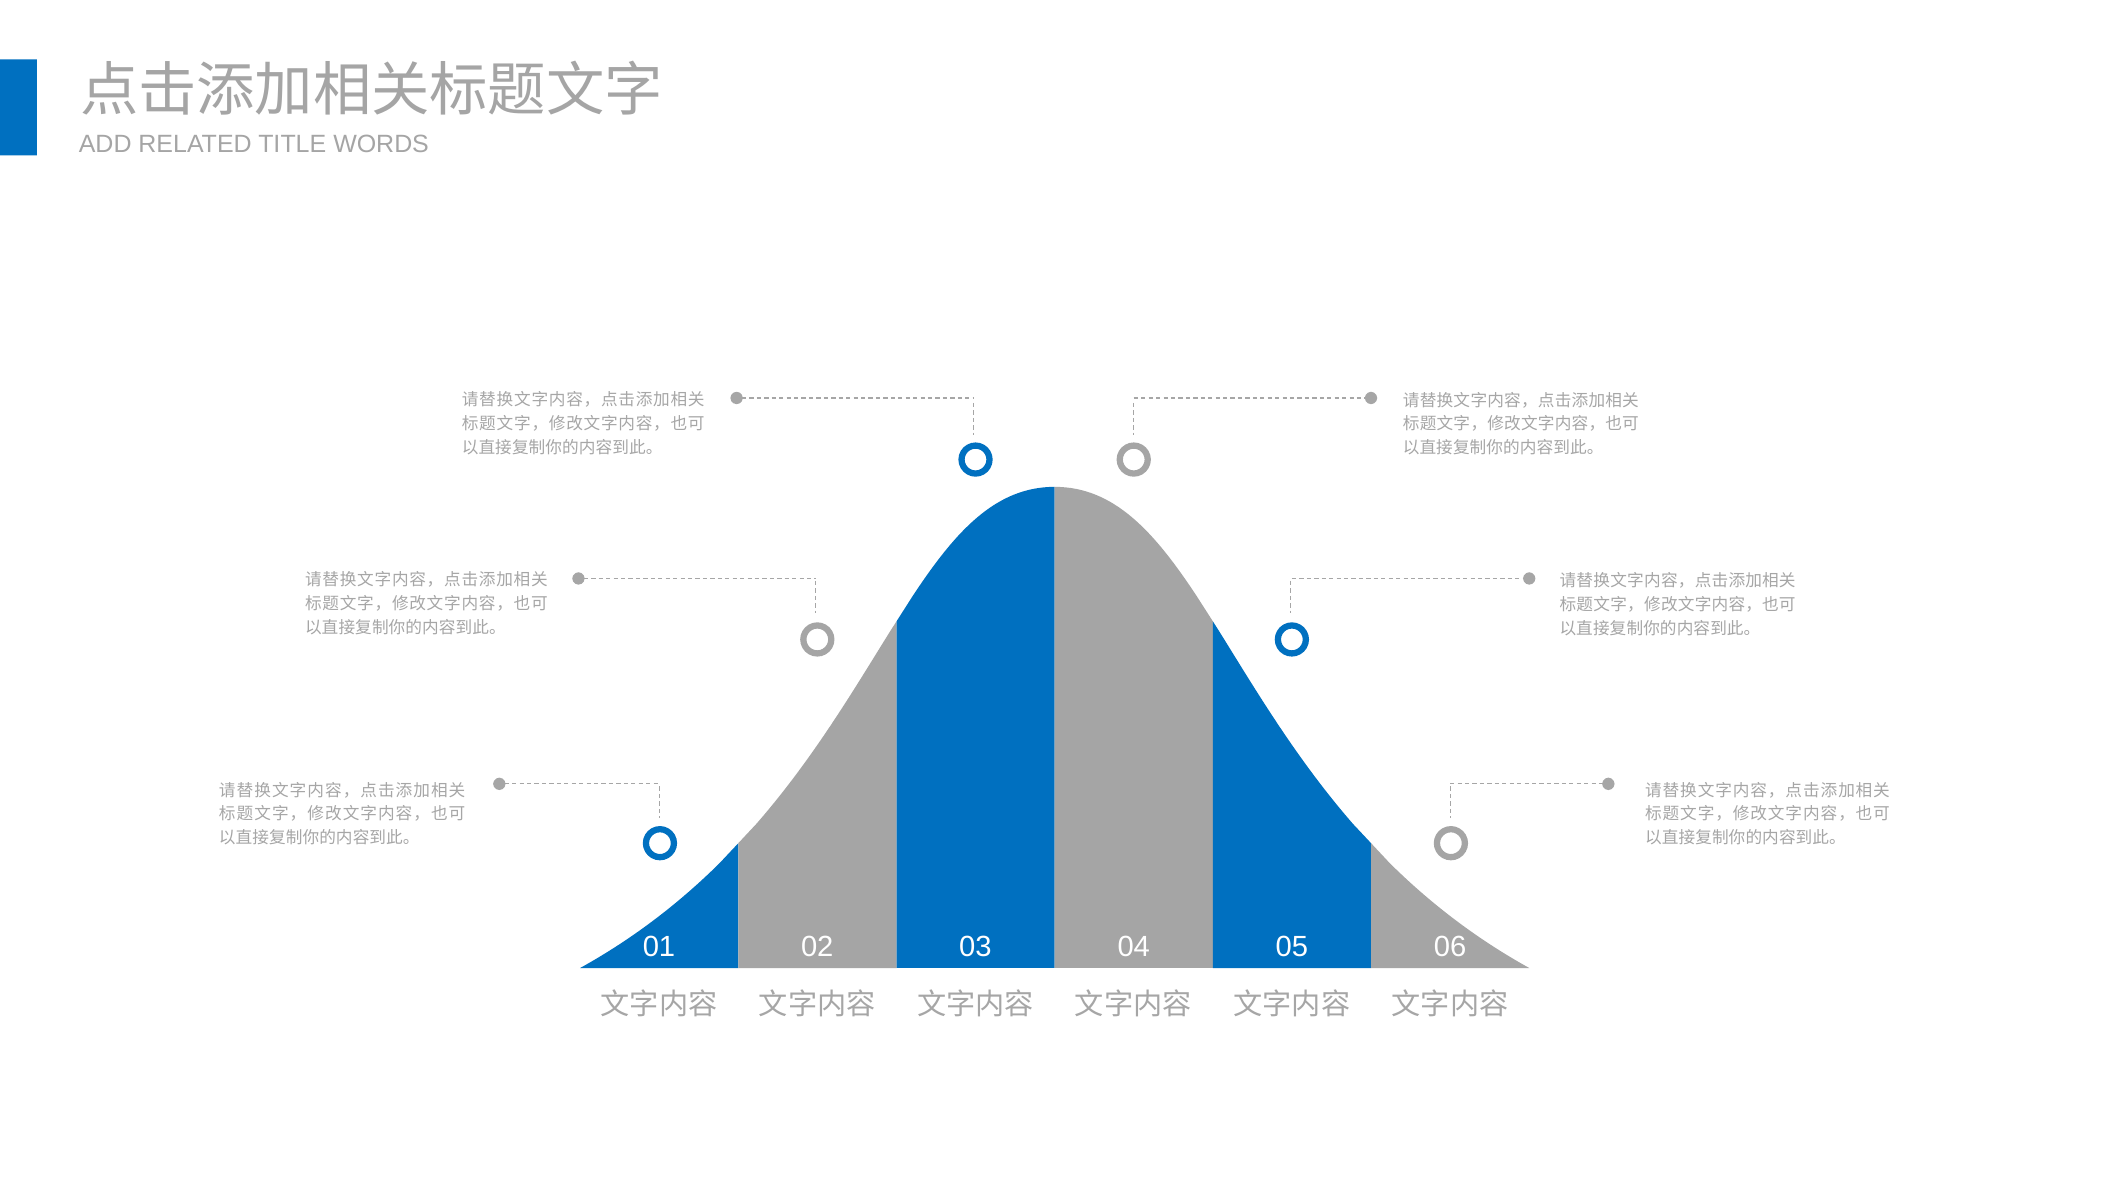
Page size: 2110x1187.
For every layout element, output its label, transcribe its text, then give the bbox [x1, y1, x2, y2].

text_box 请替换文字内容，点击添加相关标题文字，修改文字内容，也可以直接复制你的内容到此。 [1544, 558, 1811, 646]
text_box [1133, 398, 1371, 435]
text_box 文字内容 [902, 977, 1049, 1028]
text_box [736, 398, 974, 435]
text_box 05 [1260, 920, 1323, 970]
text_box [0, 58, 38, 157]
text_box 点击添加相关标题文字 [64, 43, 679, 130]
text_box [579, 938, 627, 970]
text_box [1211, 617, 1370, 970]
text_box [895, 485, 1053, 970]
text_box 请替换文字内容，点击添加相关标题文字，修改文字内容，也可以直接复制你的内容到此。 [1630, 768, 1906, 855]
text_box 文字内容 [1376, 977, 1524, 1028]
text_box [1370, 840, 1458, 970]
text_box 文字内容 [585, 977, 733, 1028]
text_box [1450, 783, 1609, 819]
text_box 文字内容 [744, 977, 891, 1028]
text_box 文字内容 [1218, 977, 1366, 1028]
text_box 请替换文字内容，点击添加相关标题文字，修改文字内容，也可以直接复制你的内容到此。 [204, 768, 481, 855]
text_box 请替换文字内容，点击添加相关标题文字，修改文字内容，也可以直接复制你的内容到此。 [290, 557, 563, 645]
text_box 04 [1102, 920, 1165, 970]
text_box [1053, 485, 1212, 970]
text_box [1482, 937, 1530, 970]
text_box 02 [786, 920, 849, 970]
text_box 文字内容 [1060, 977, 1207, 1028]
text_box [802, 624, 833, 655]
text_box 03 [944, 920, 1007, 970]
text_box [960, 444, 991, 475]
text_box [737, 621, 895, 970]
text_box 请替换文字内容，点击添加相关标题文字，修改文字内容，也可以直接复制你的内容到此。 [447, 377, 720, 465]
text_box [652, 843, 737, 970]
text_box 请替换文字内容，点击添加相关标题文字，修改文字内容，也可以直接复制你的内容到此。 [1388, 377, 1655, 465]
text_box [644, 828, 675, 859]
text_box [578, 578, 816, 613]
text_box ADD RELATED TITLE WORDS [62, 119, 446, 166]
text_box 01 [627, 920, 691, 970]
text_box 06 [1418, 920, 1482, 970]
text_box [1118, 444, 1149, 475]
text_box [499, 783, 660, 819]
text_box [1290, 578, 1530, 613]
text_box [1435, 828, 1466, 859]
text_box [1276, 624, 1307, 655]
